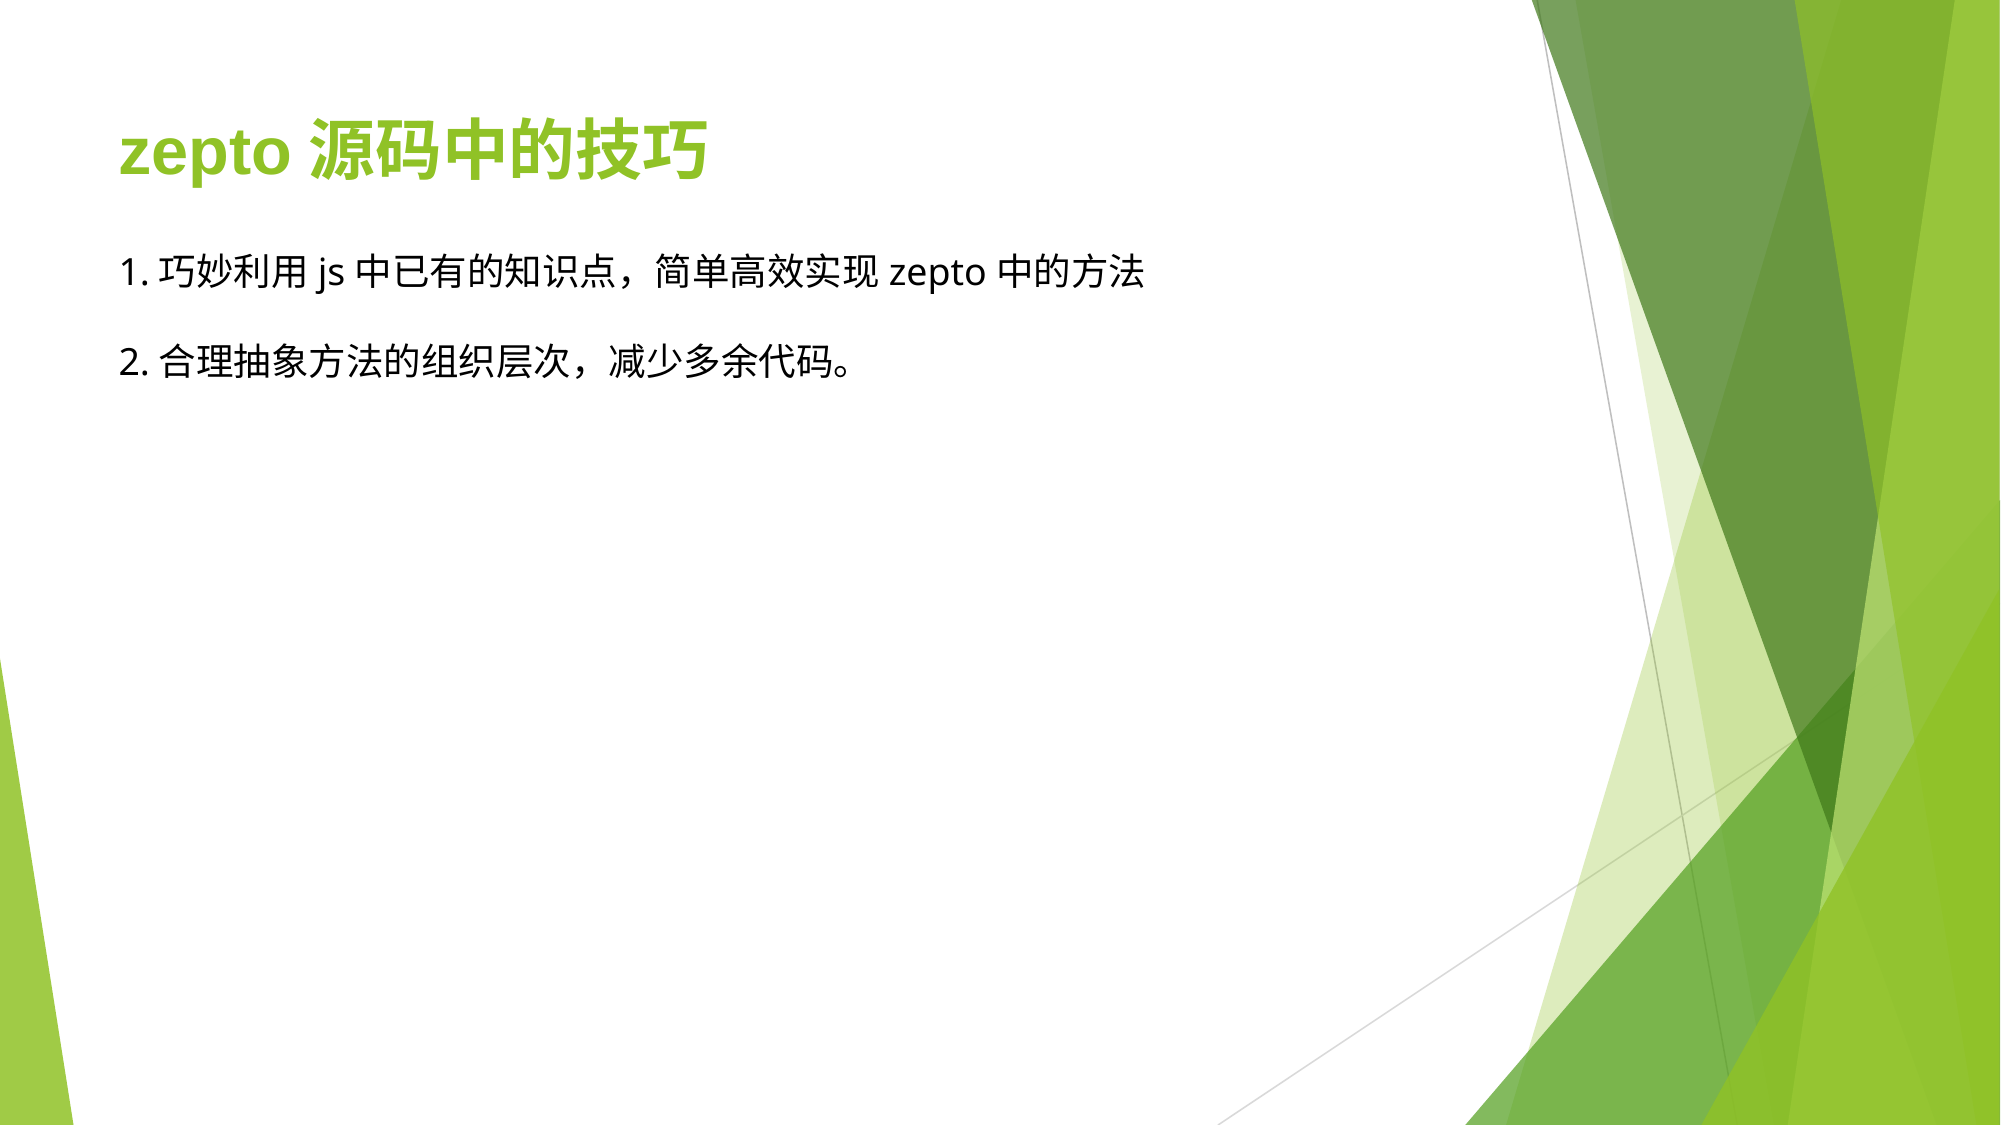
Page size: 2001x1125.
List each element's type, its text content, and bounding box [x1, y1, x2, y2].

title zepto源码中的技巧 [110, 99, 1522, 219]
list 1.巧妙利用js中已有的知识点，简单高效实现zepto中的方法 2.合理抽象方法的组织层次，减少多余代码。 [110, 240, 1522, 992]
